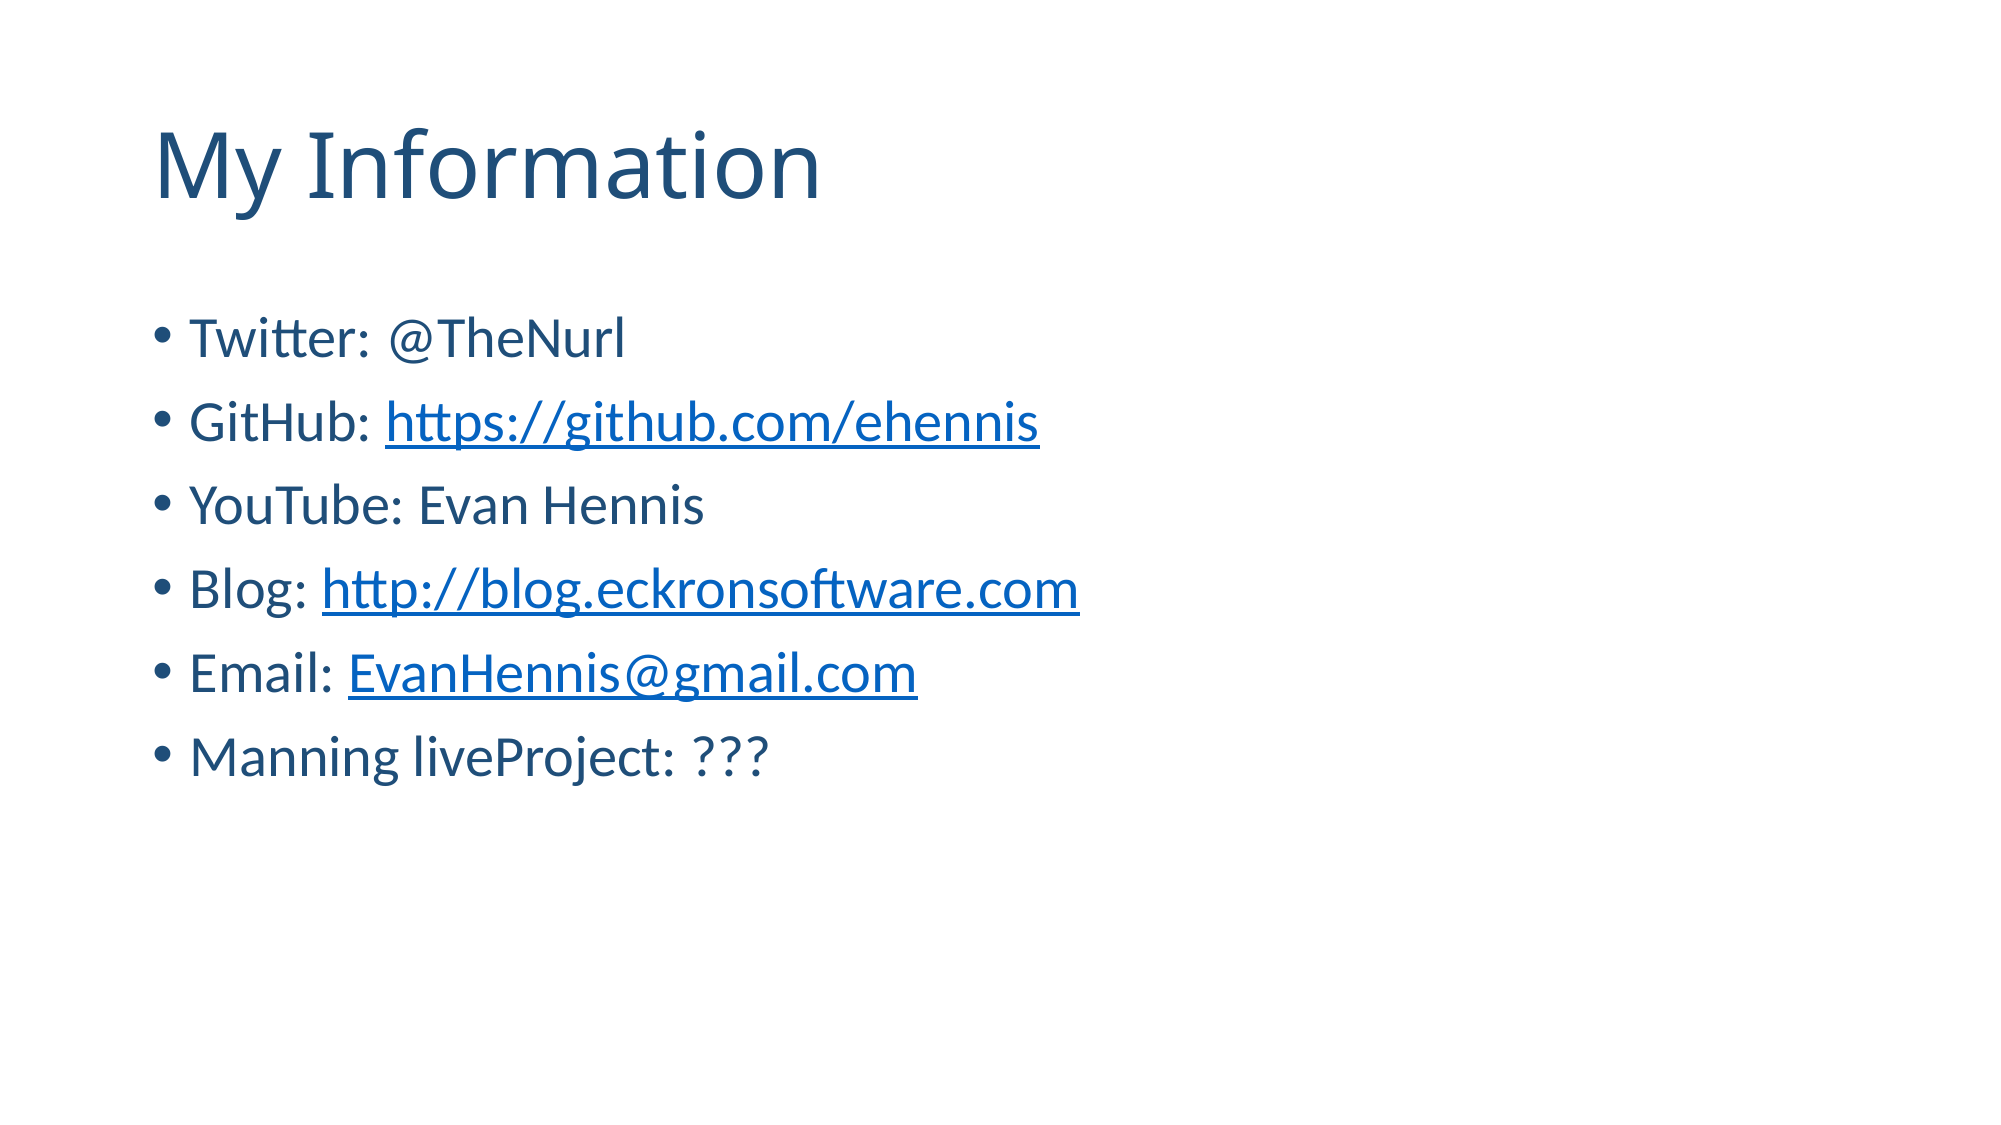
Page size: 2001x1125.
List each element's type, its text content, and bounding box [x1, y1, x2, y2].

title My Information [137, 59, 1863, 278]
list Twitter: @TheNurl GitHub: https://github.com/ehennis YouTube: Evan Hennis Blog: http://blog.eckronsoftware.com Email: EvanHennis@gmail.com Manning liveProject: ??? [137, 299, 1863, 1014]
